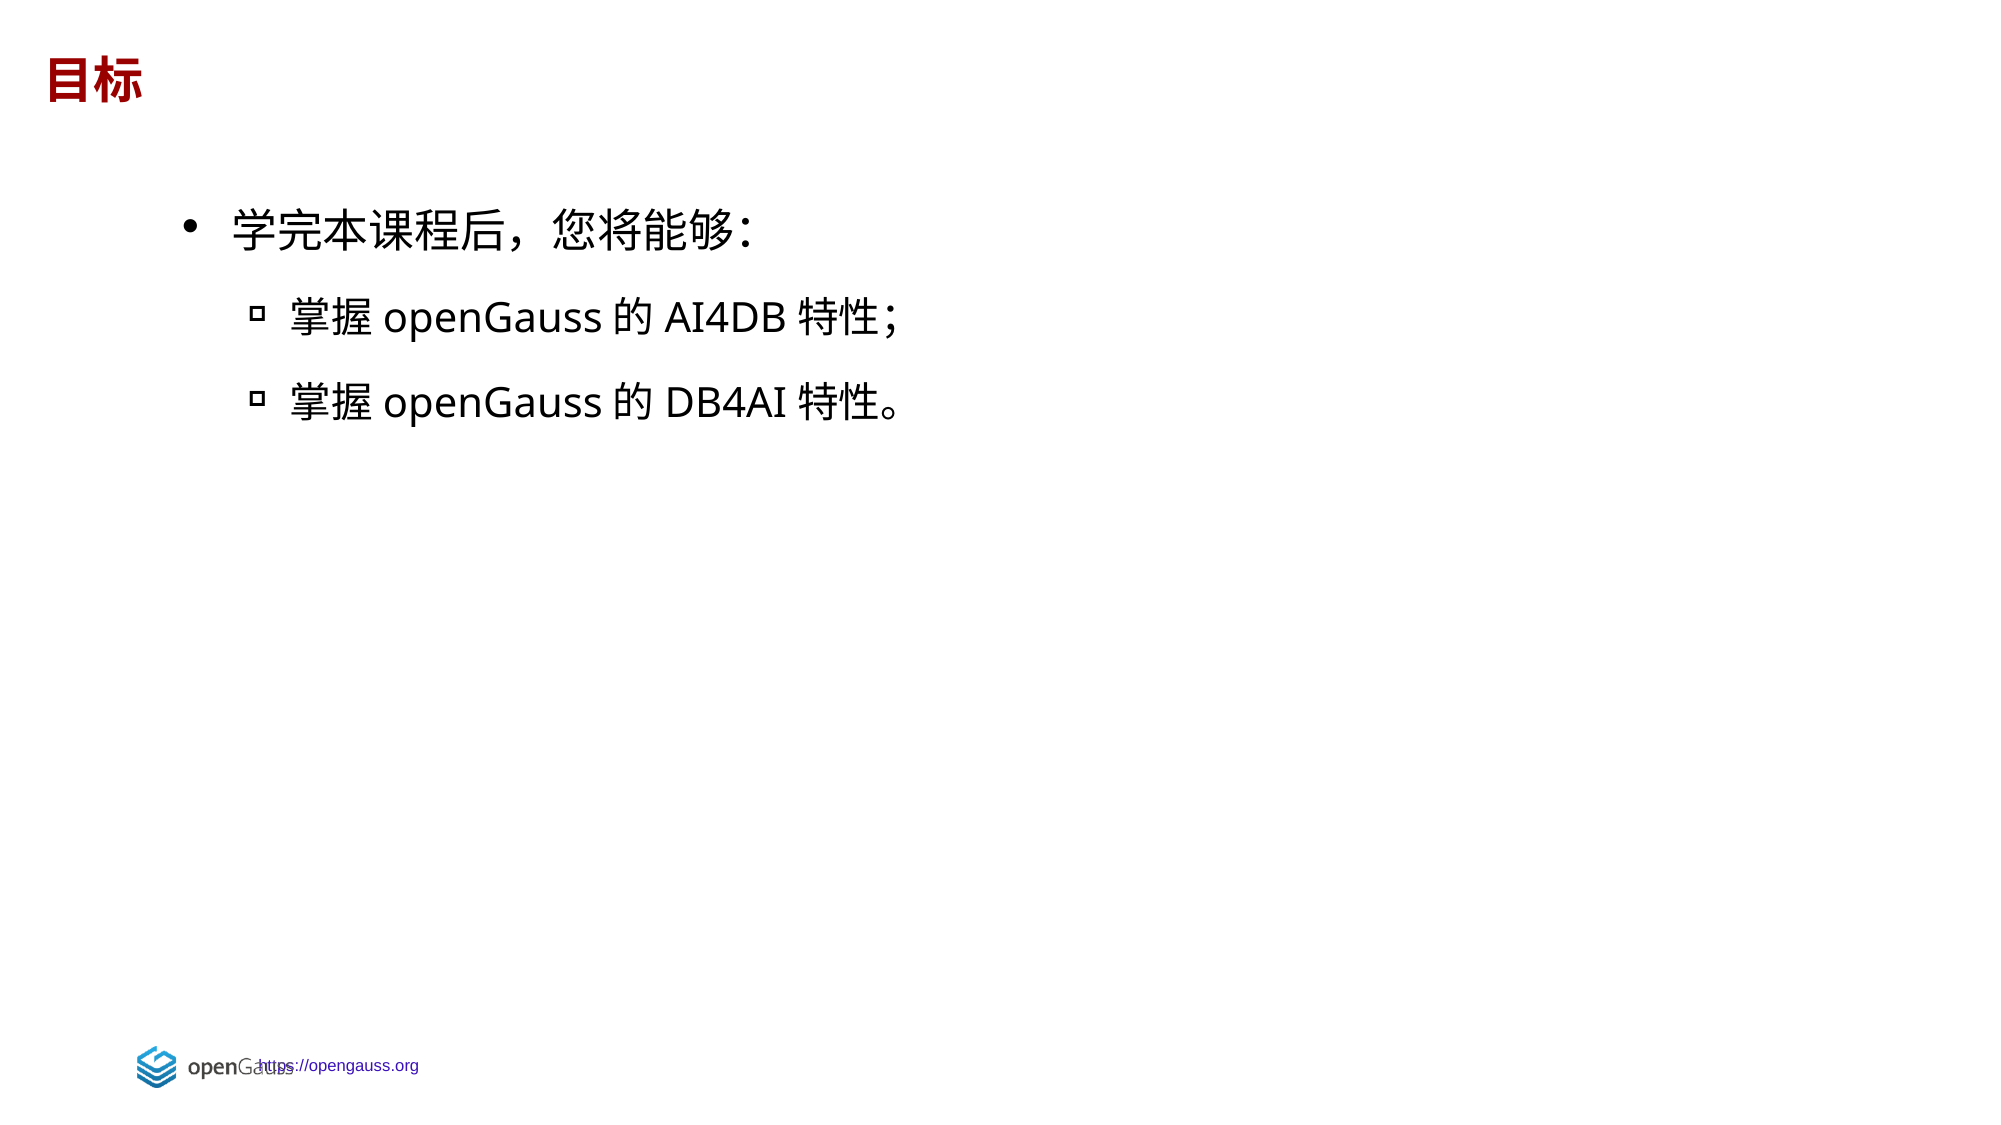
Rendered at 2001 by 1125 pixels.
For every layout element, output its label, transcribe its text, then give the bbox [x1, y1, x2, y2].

picture [38, 28, 165, 140]
picture [137, 1046, 293, 1088]
subtitle 目标 [43, 46, 1806, 118]
text_box 学完本课程后，您将能够： 掌握openGauss的AI4DB特性； 掌握openGauss的DB4AI特性。 [167, 171, 1833, 973]
